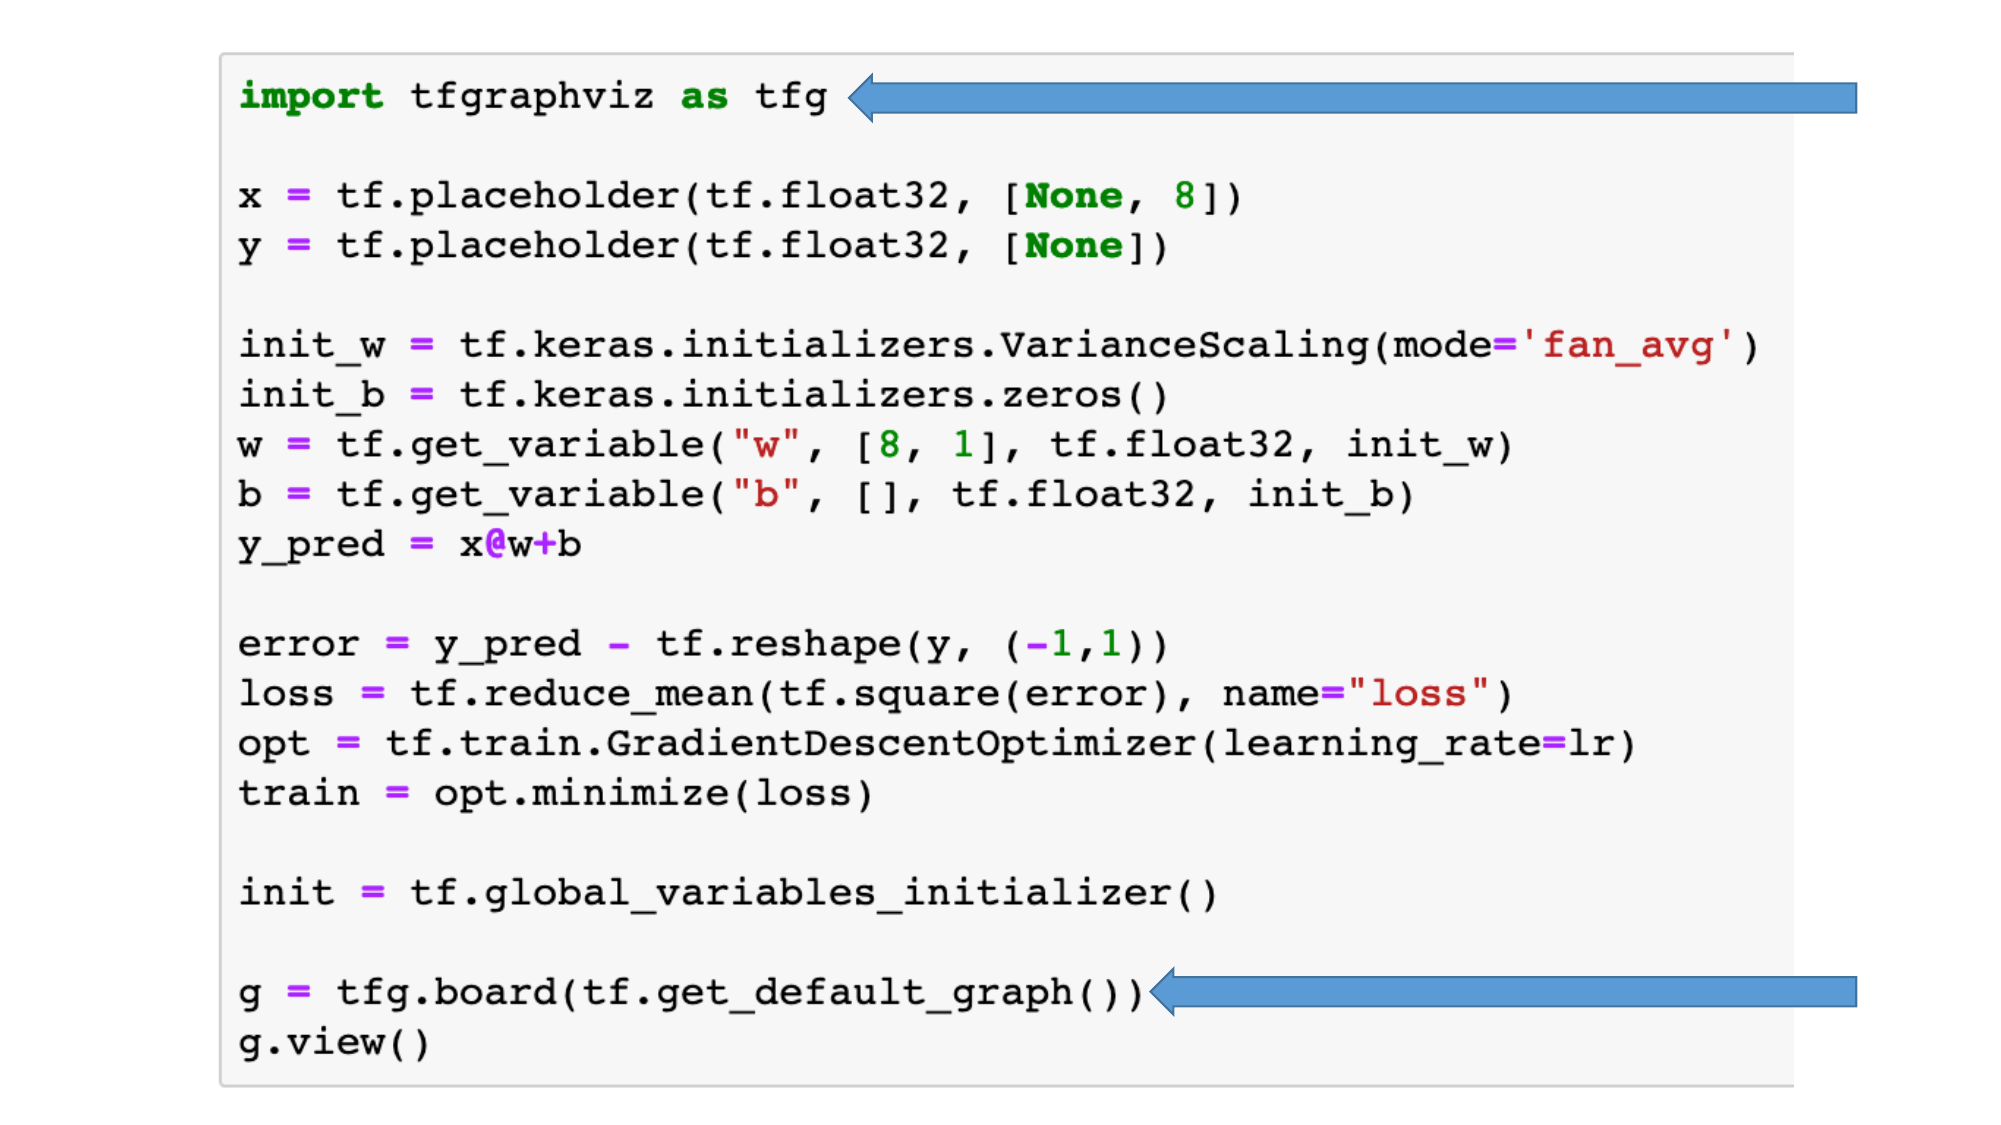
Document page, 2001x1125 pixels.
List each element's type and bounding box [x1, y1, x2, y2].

picture [203, 29, 1794, 1098]
text_box [1794, 82, 1858, 114]
text_box [1794, 976, 1858, 1008]
